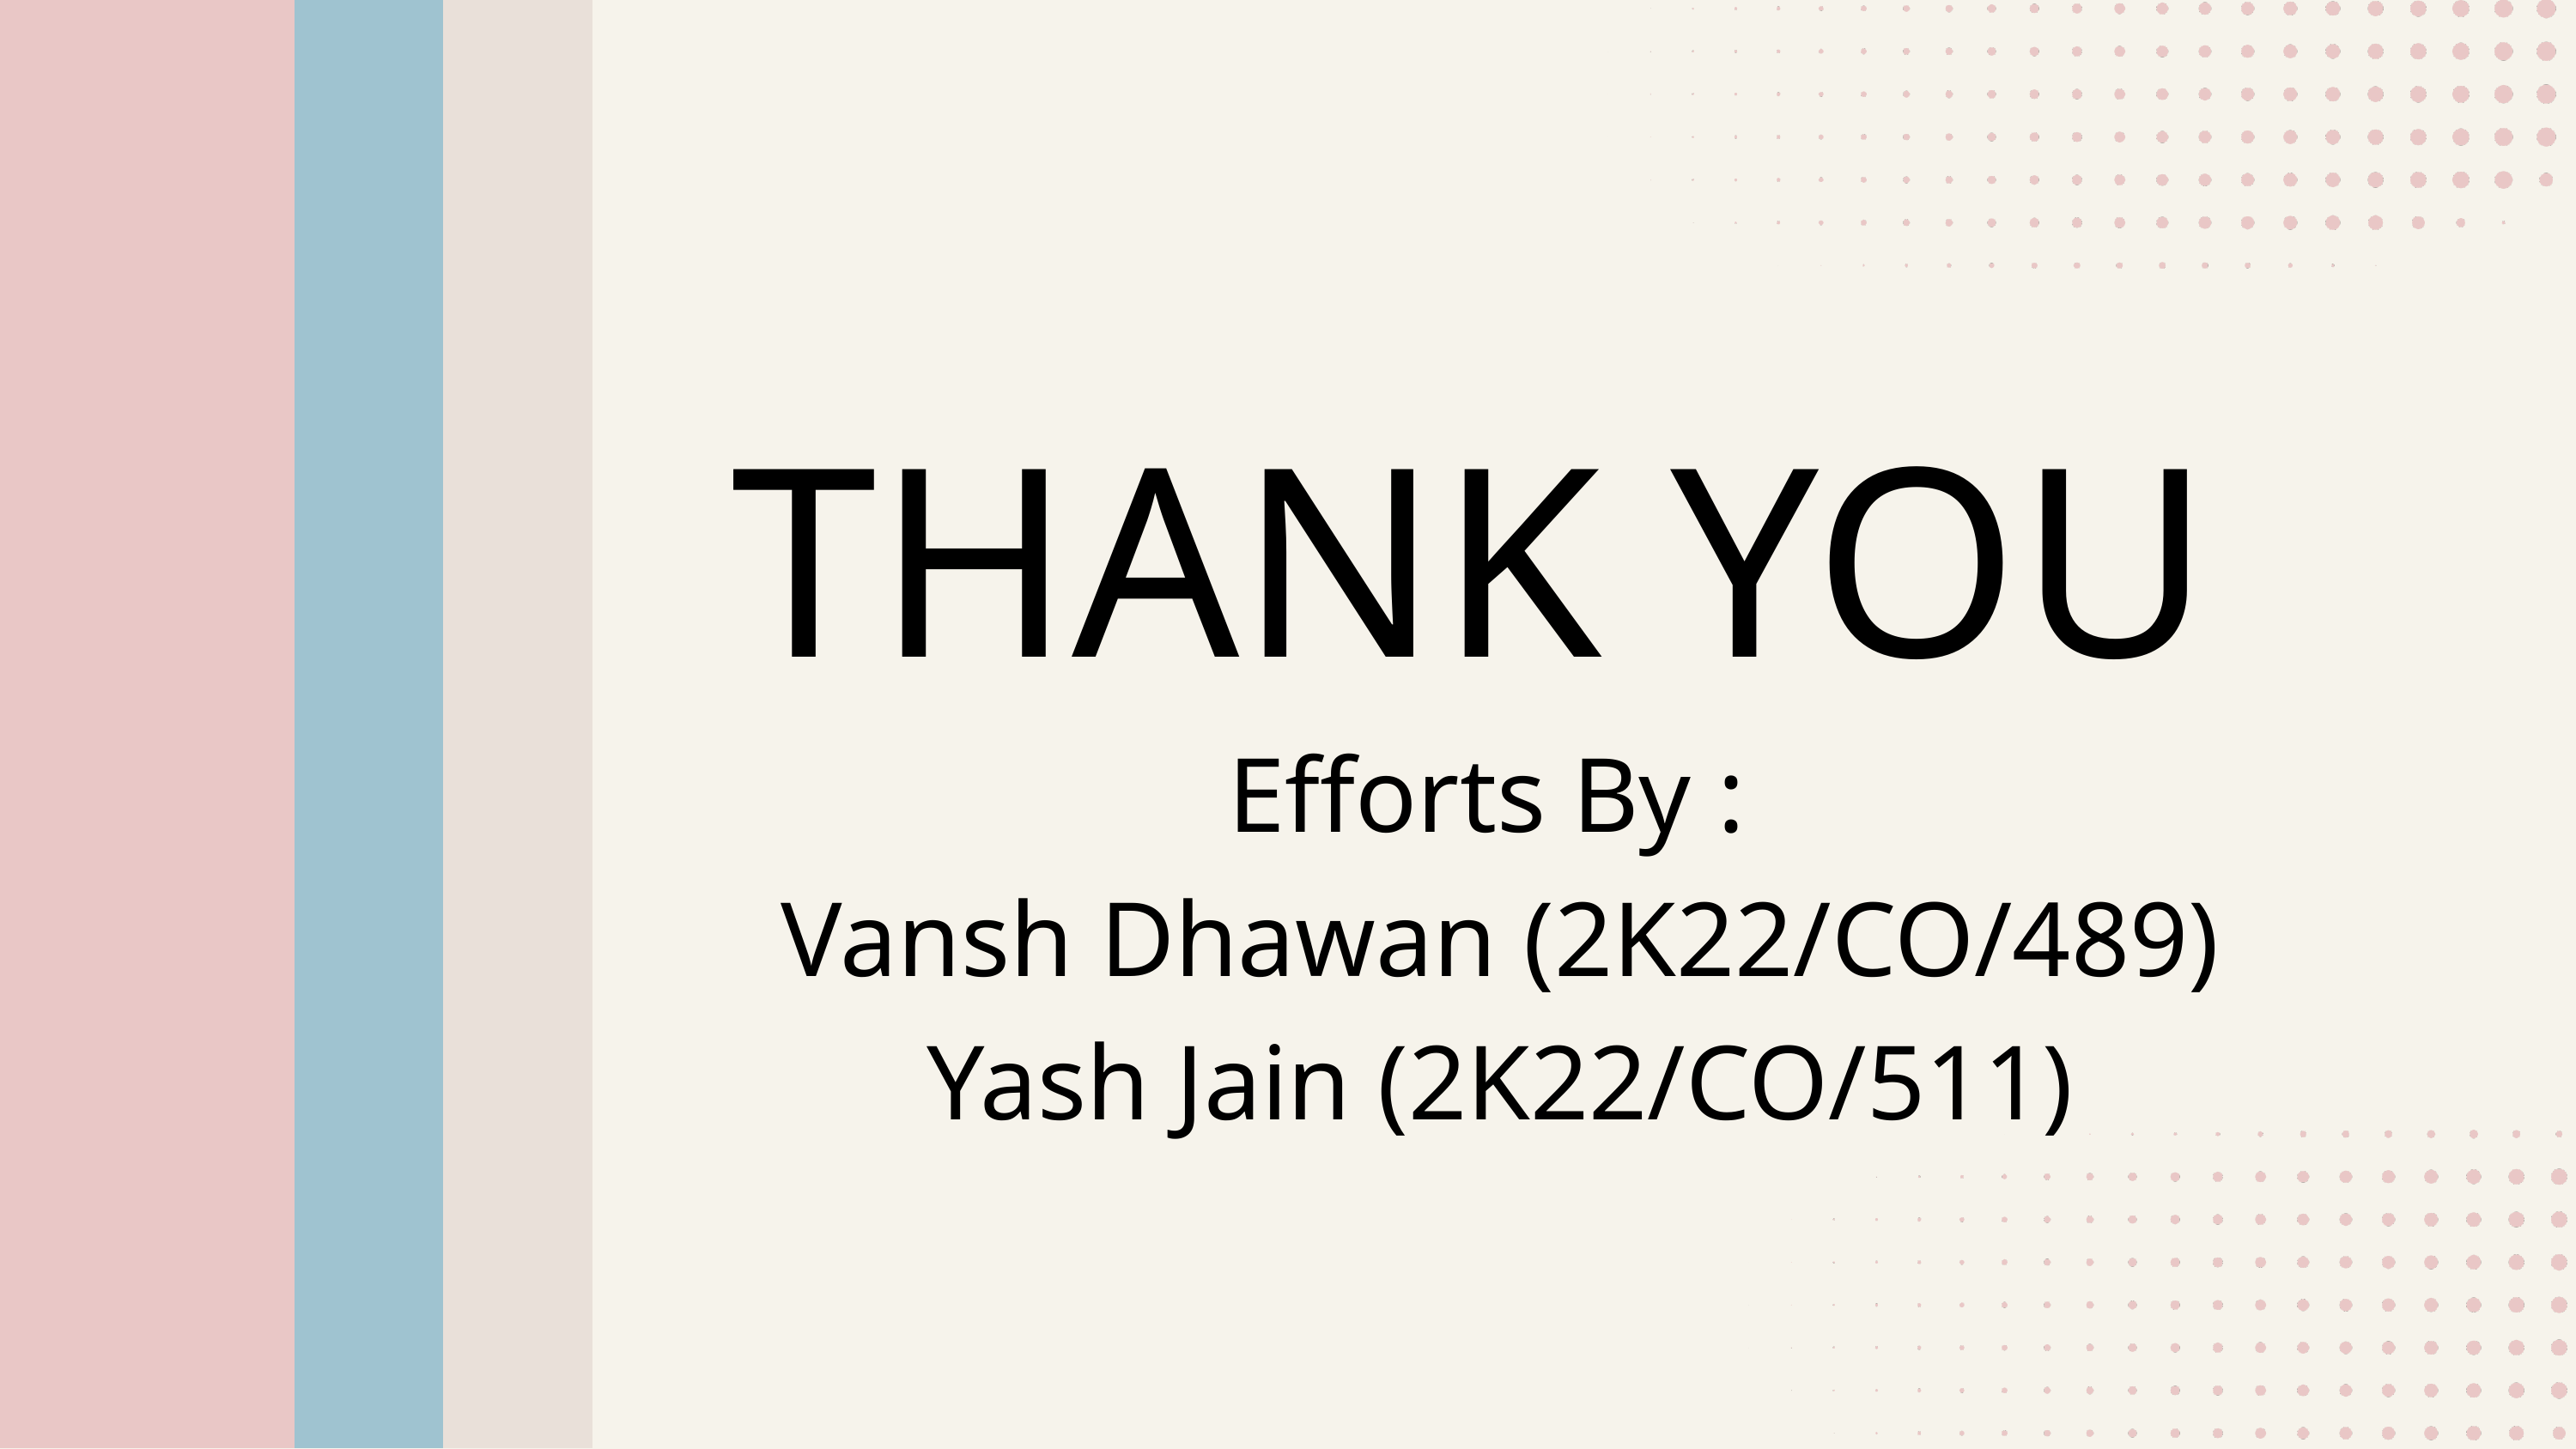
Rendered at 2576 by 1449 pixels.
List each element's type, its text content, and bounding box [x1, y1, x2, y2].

text_box [1748, 1130, 2576, 1449]
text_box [0, 0, 593, 1449]
text_box Efforts By : Vansh Dhawan (2K22/CO/489) Yash Jain (2K22/CO/511) [611, 709, 2390, 1284]
text_box [1607, 0, 2576, 269]
text_box THANK YOU [653, 341, 2291, 709]
